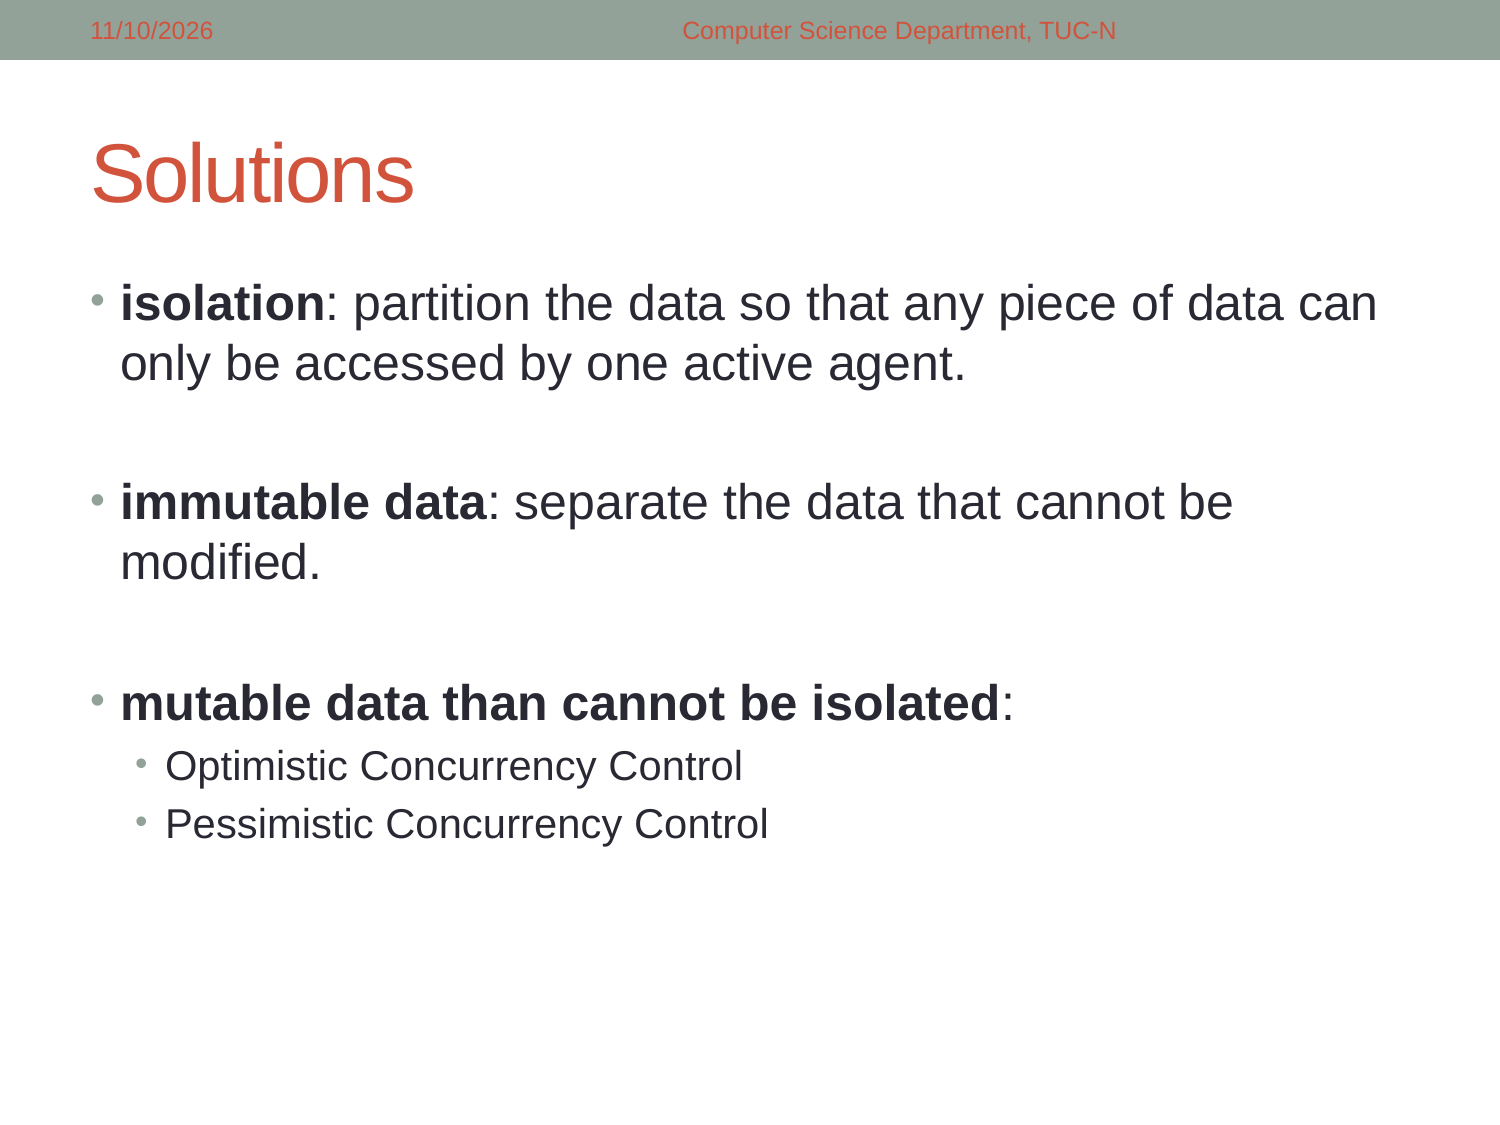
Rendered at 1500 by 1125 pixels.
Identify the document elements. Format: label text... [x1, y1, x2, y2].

title Solutions [75, 87, 1425, 250]
footer Computer Science Department, TUC-N [562, 3, 1238, 57]
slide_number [75, 3, 550, 57]
list isolation: partition the data so that any piece of data can only be accessed by one active agent. immutable data: separate the data that cannot be modified. mutable data than cannot be isolated: Optimistic Concurrency Control Pessimistic Concurrency Control [75, 262, 1425, 1063]
